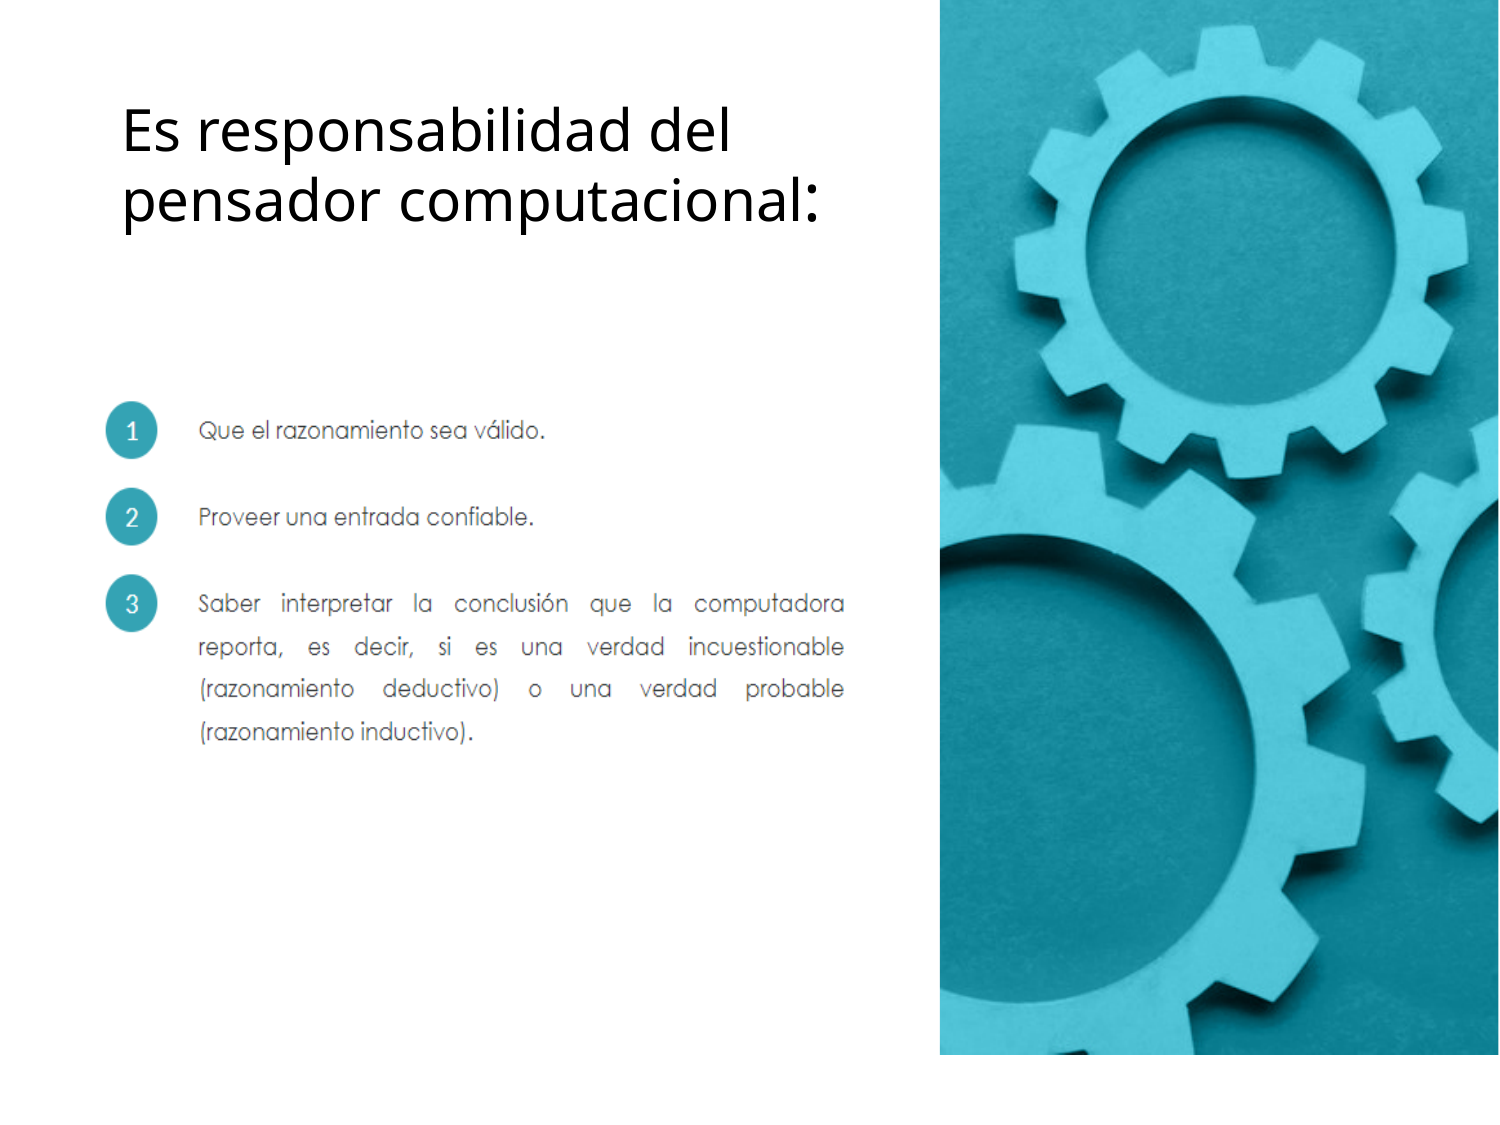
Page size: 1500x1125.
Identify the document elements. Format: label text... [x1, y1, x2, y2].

picture [939, 0, 1499, 1055]
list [53, 351, 903, 801]
title Es responsabilidad del pensador computacional: [106, 59, 906, 278]
